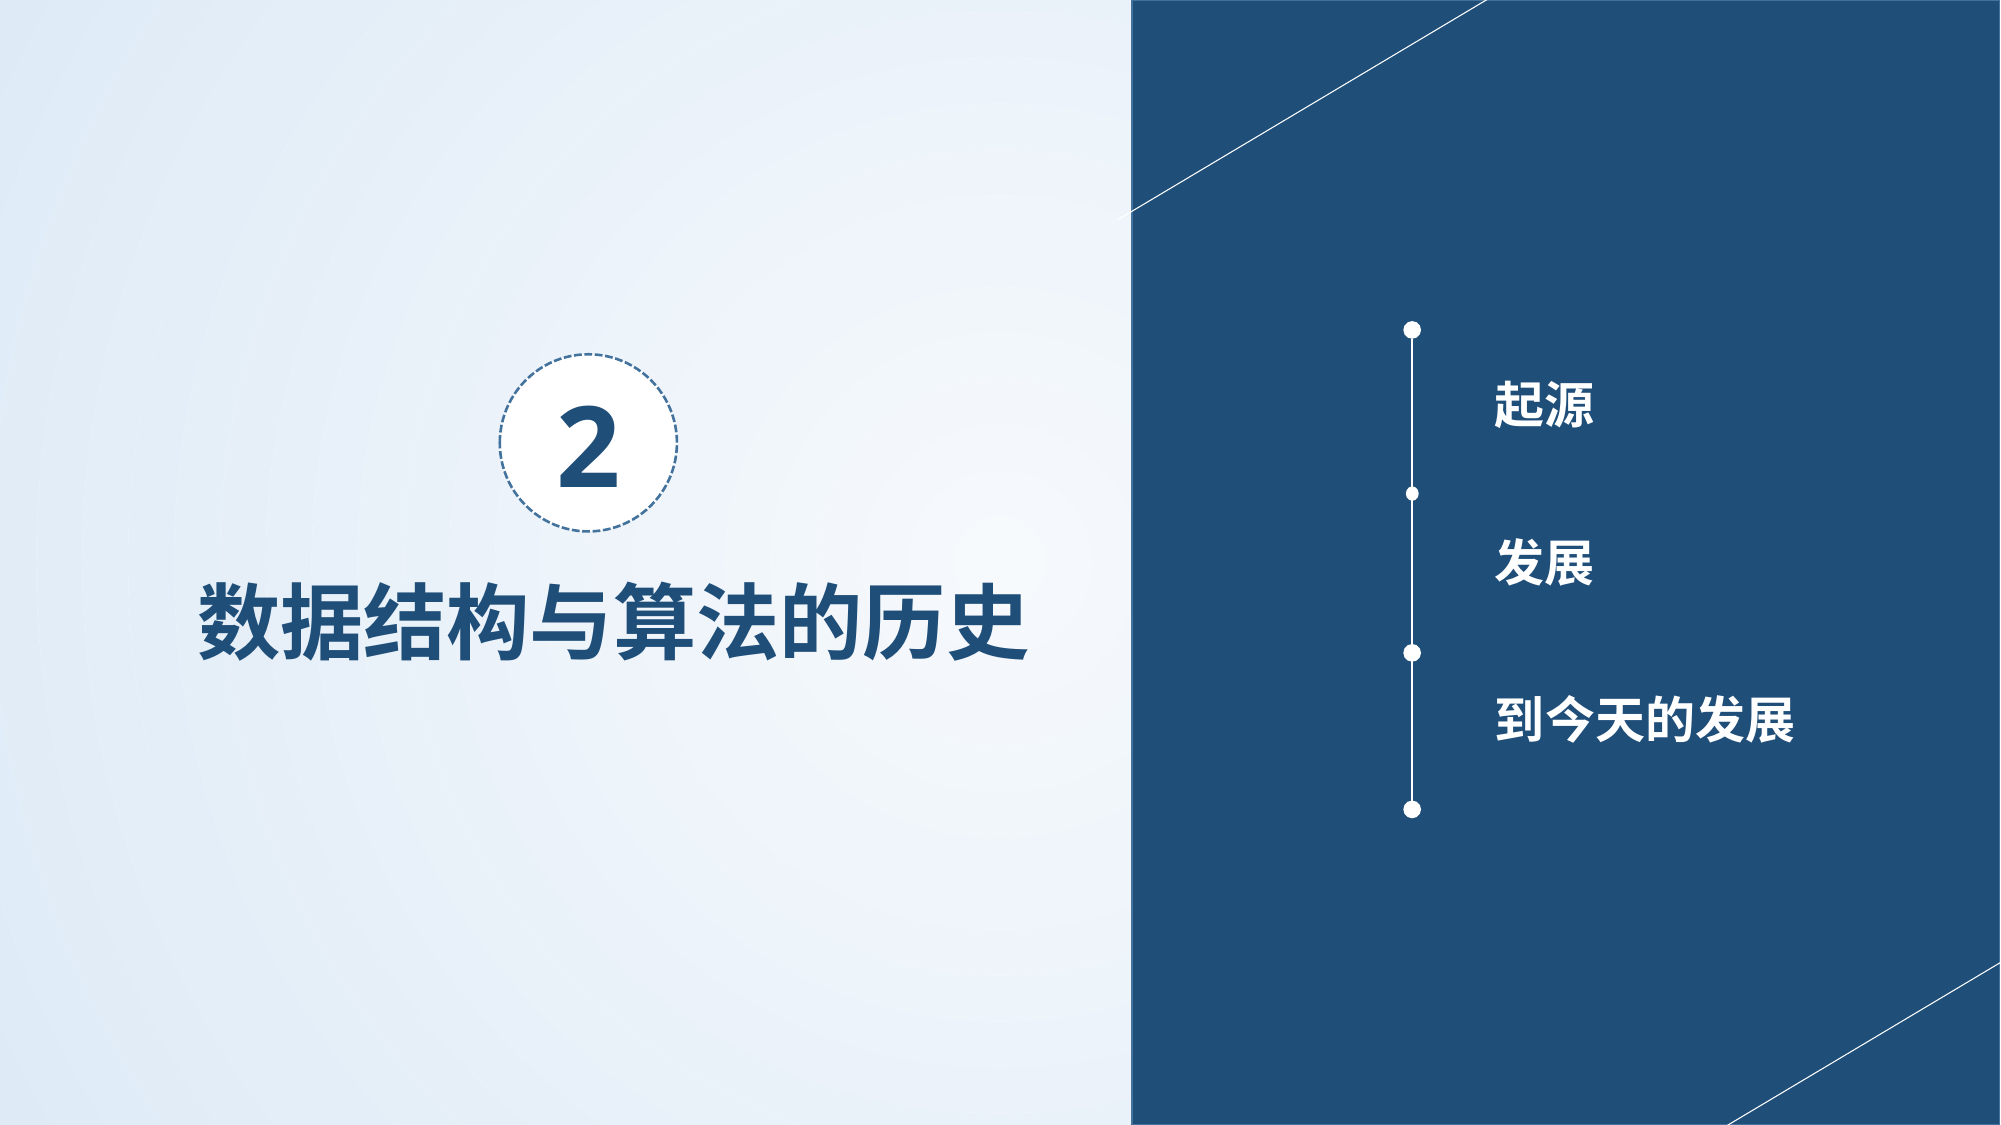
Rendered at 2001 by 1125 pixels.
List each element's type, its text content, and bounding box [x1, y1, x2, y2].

text_box [1131, 0, 2000, 1125]
text_box [1404, 485, 1420, 502]
text_box [1402, 320, 1423, 340]
text_box 发展 [1480, 523, 1774, 599]
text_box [1117, 0, 1555, 221]
text_box [1402, 799, 1423, 820]
text_box [1402, 642, 1423, 663]
text_box 起源 [1480, 366, 1774, 441]
text_box 2 [498, 353, 678, 533]
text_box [1660, 904, 2000, 1125]
text_box 数据结构与算法的历史 [162, 563, 1064, 678]
text_box 到今天的发展 [1480, 681, 1838, 757]
